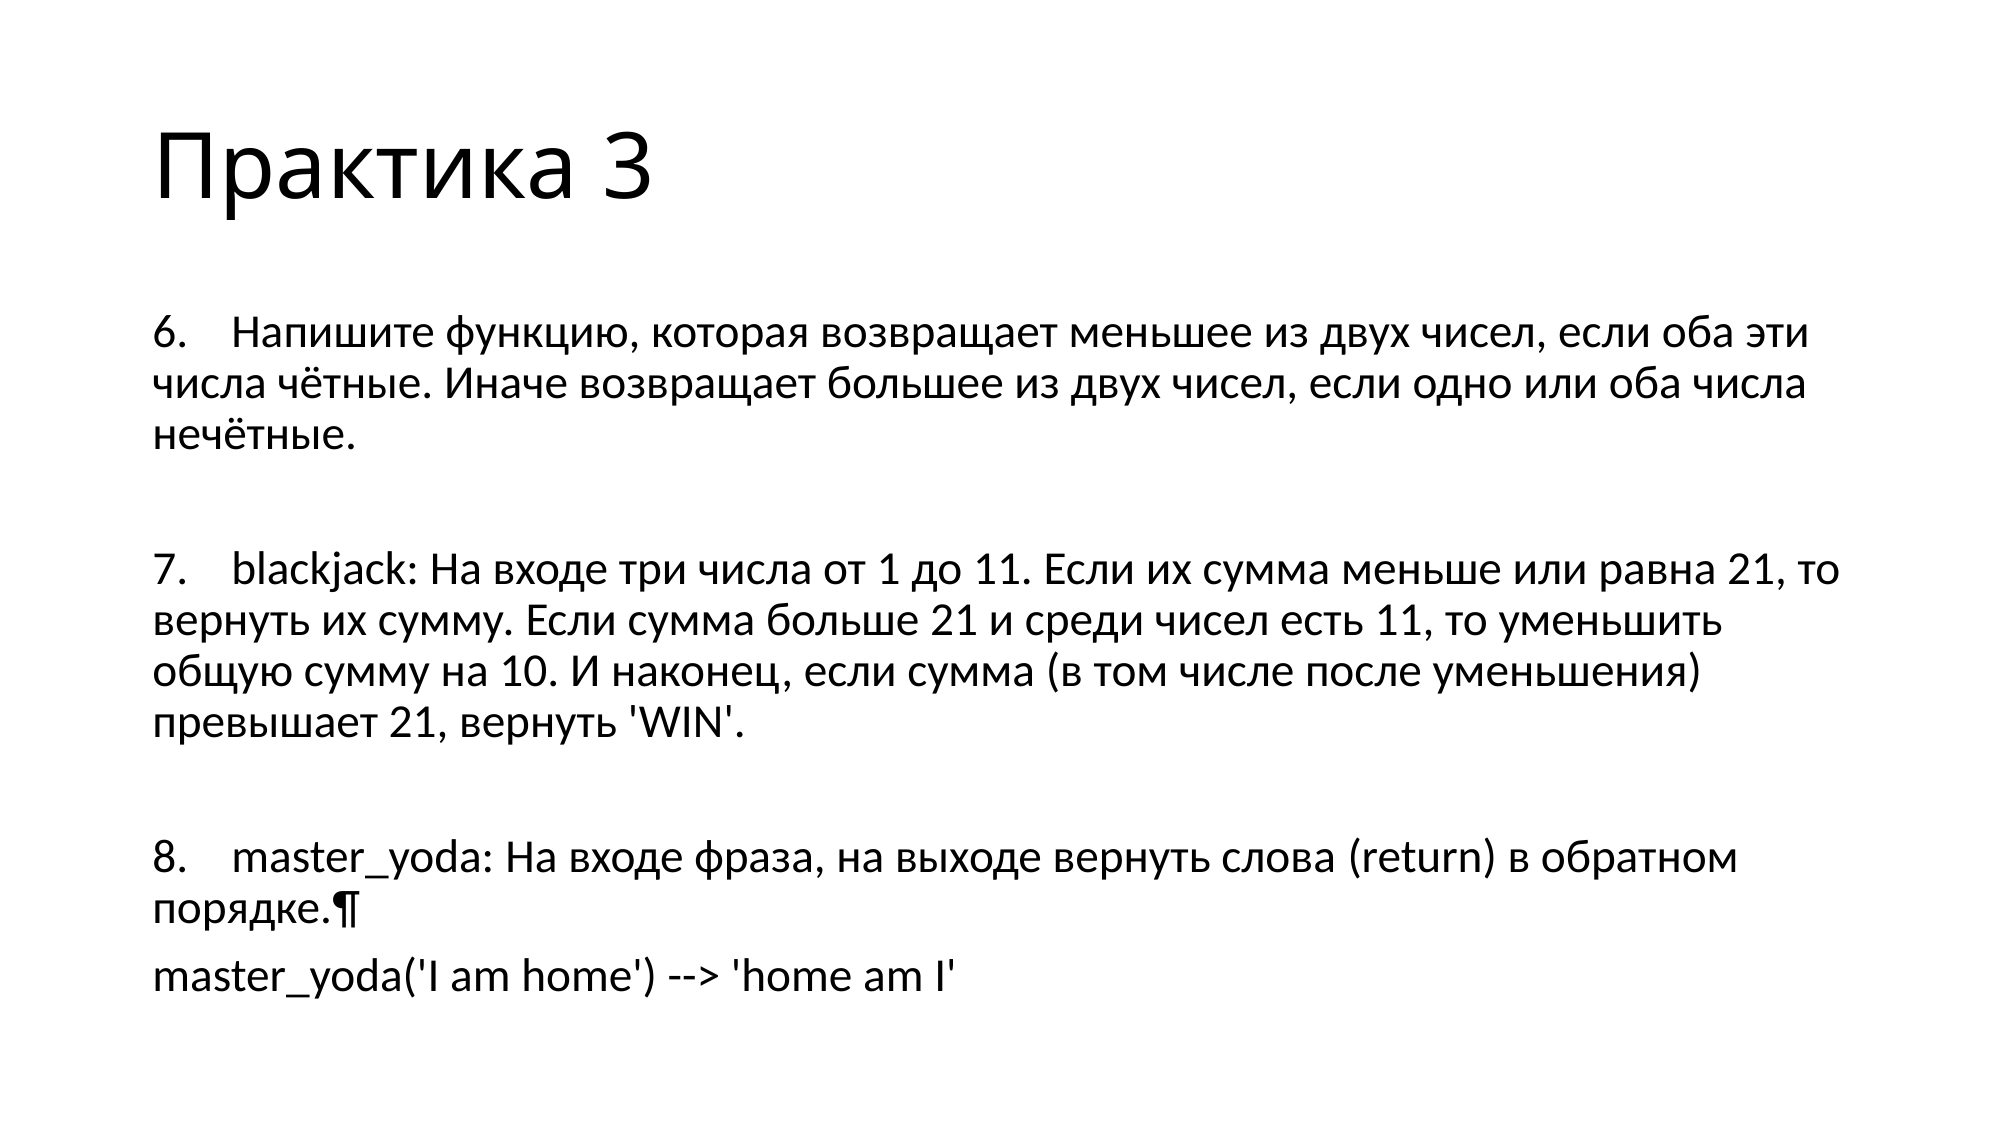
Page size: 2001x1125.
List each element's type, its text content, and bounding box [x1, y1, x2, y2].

title Практика 3 [137, 59, 1863, 278]
list 6. Напишите функцию, которая возвращает меньшее из двух чисел, если оба эти числа чётные. Иначе возвращает большее из двух чисел, если одно или оба числа нечётные. 7. blackjack: На входе три числа от 1 до 11. Если их сумма меньше или равна 21, то вернуть их сумму. Если сумма больше 21 и среди чисел есть 11, то уменьшить общую сумму на 10. И наконец, если сумма (в том числе после уменьшения) превышает 21, вернуть 'WIN'. 8. master_yoda: На входе фраза, на выходе вернуть слова (return) в обратном порядке.¶ master_yoda('I am home') --> 'home am I' [137, 299, 1863, 1014]
